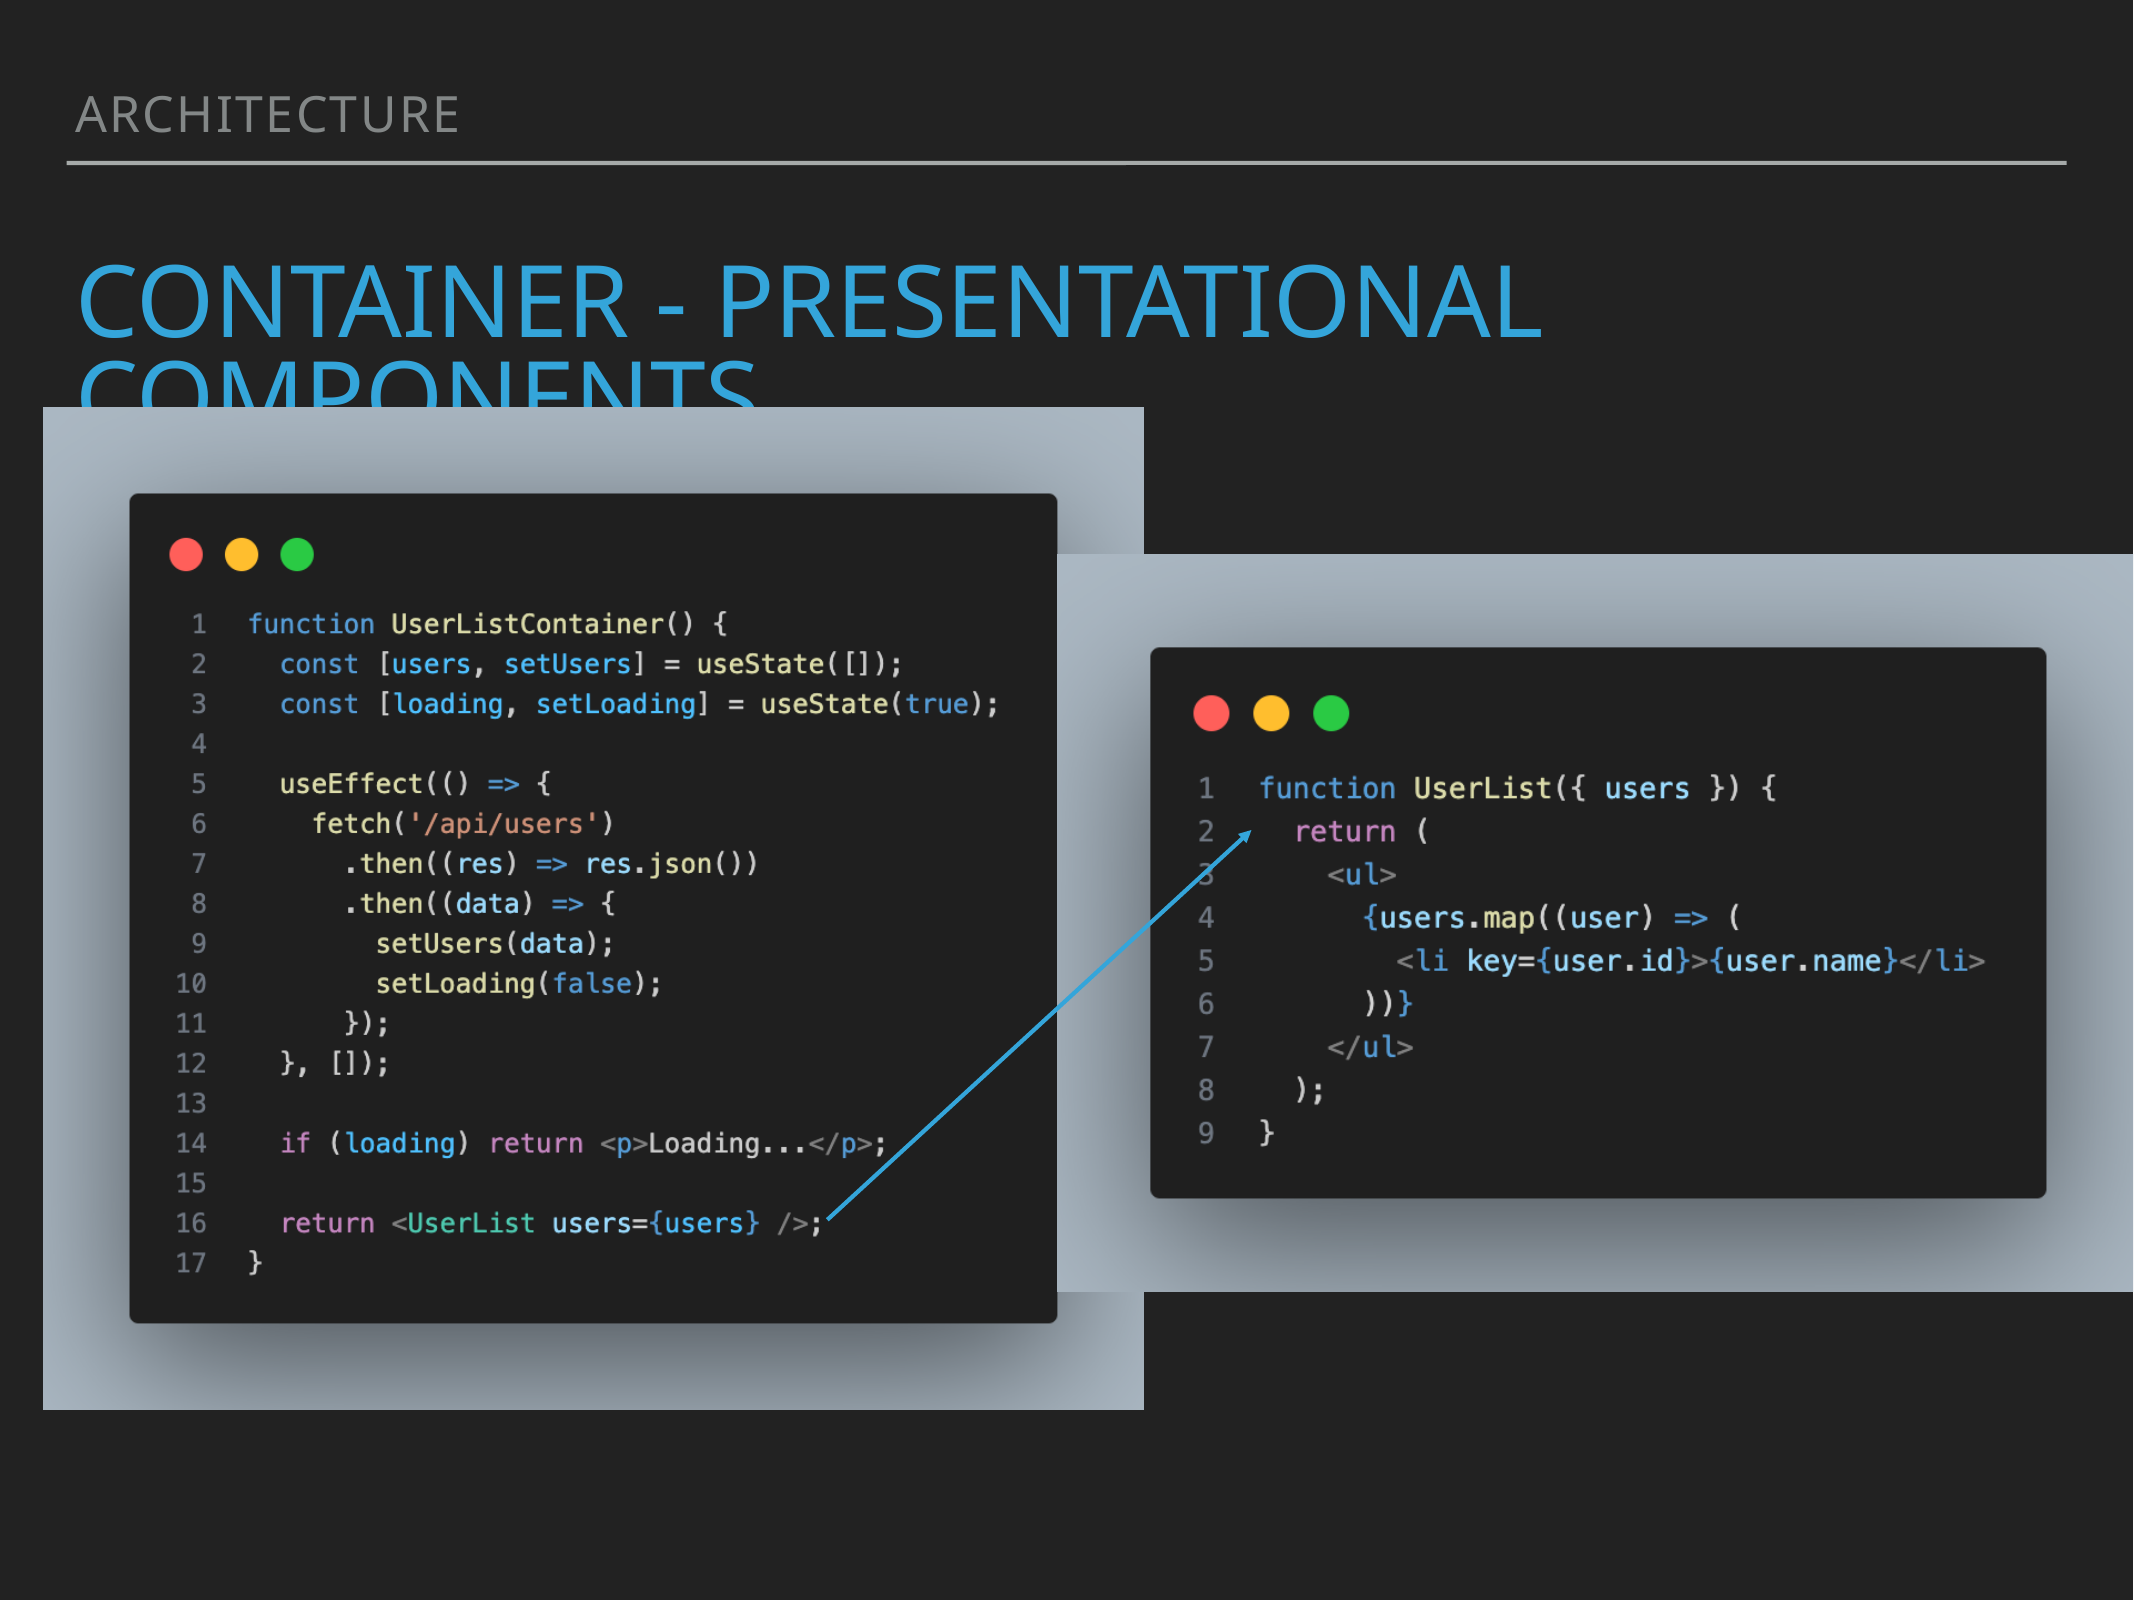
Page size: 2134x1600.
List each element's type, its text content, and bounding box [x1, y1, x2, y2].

list Architecture [66, 74, 1901, 151]
title Container - presentational components [66, 251, 2068, 372]
picture [43, 407, 2134, 1411]
